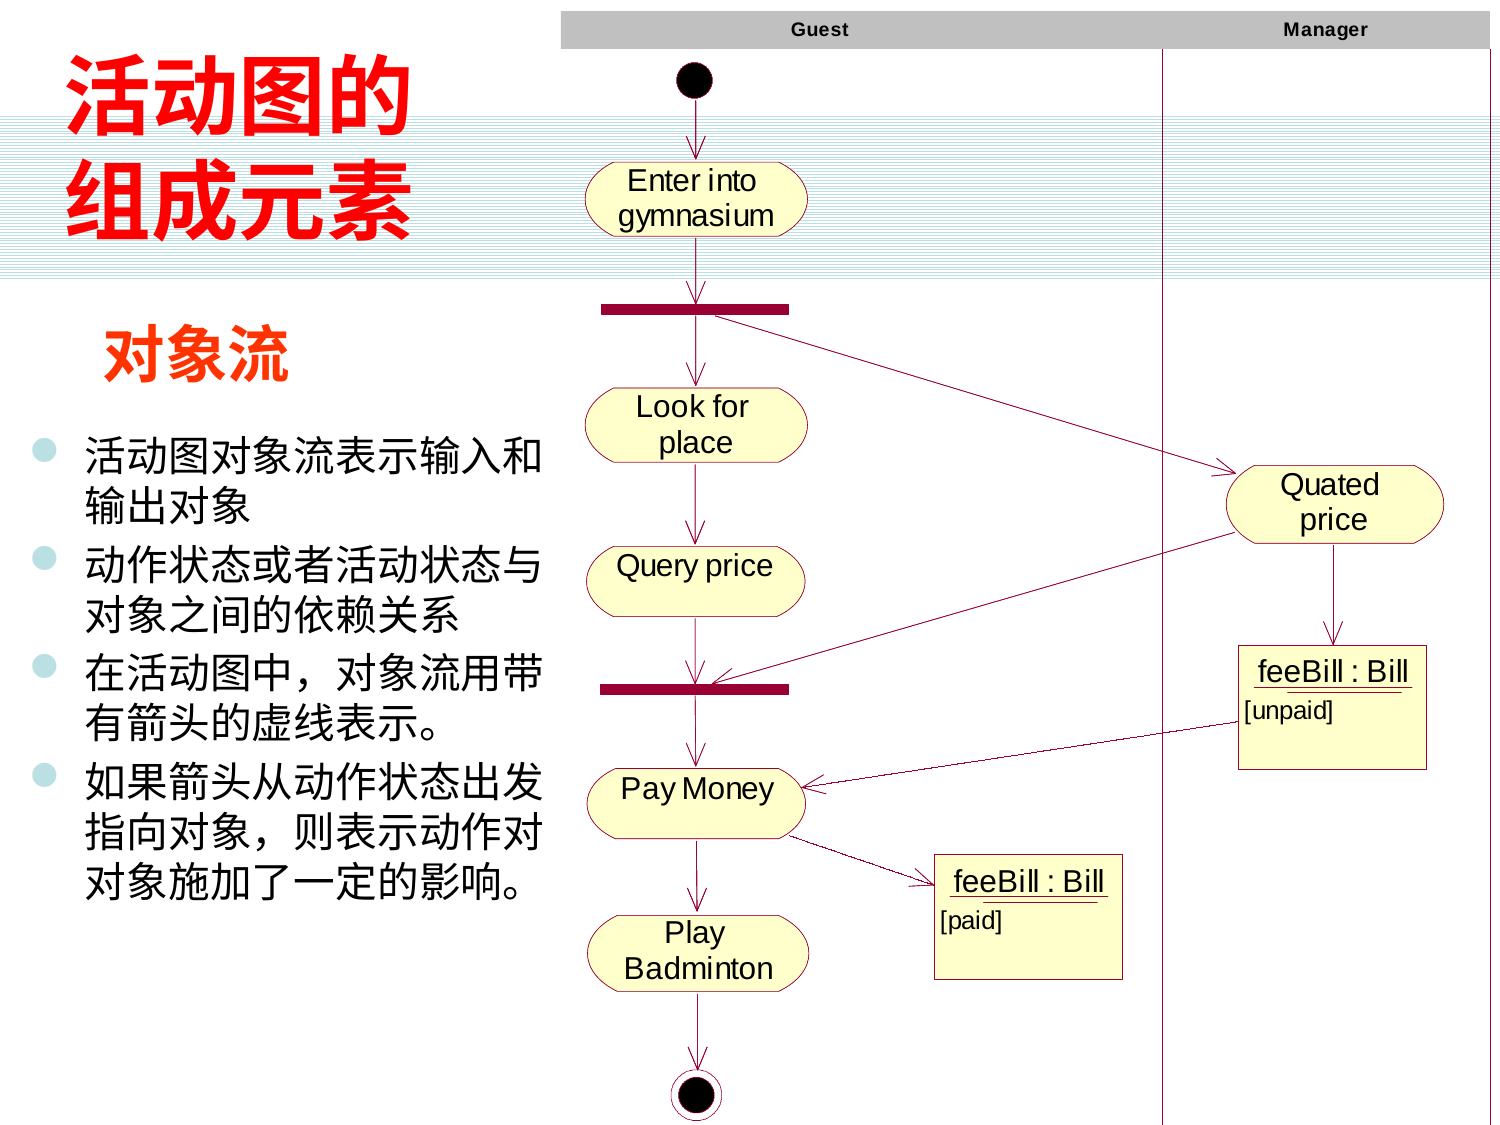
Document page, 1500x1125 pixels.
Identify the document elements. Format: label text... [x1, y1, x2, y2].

text_box 活动图对象流表示输入和输出对象 动作状态或者活动状态与对象之间的依赖关系 在活动图中，对象流用带有箭头的虚线表示。 如果箭头从动作状态出发指向对象，则表示动作对对象施加了一定的影响。 [14, 422, 555, 1037]
title 活动图的组成元素 [48, 74, 488, 218]
picture [560, 0, 1500, 1125]
list 对象流 [87, 306, 555, 422]
